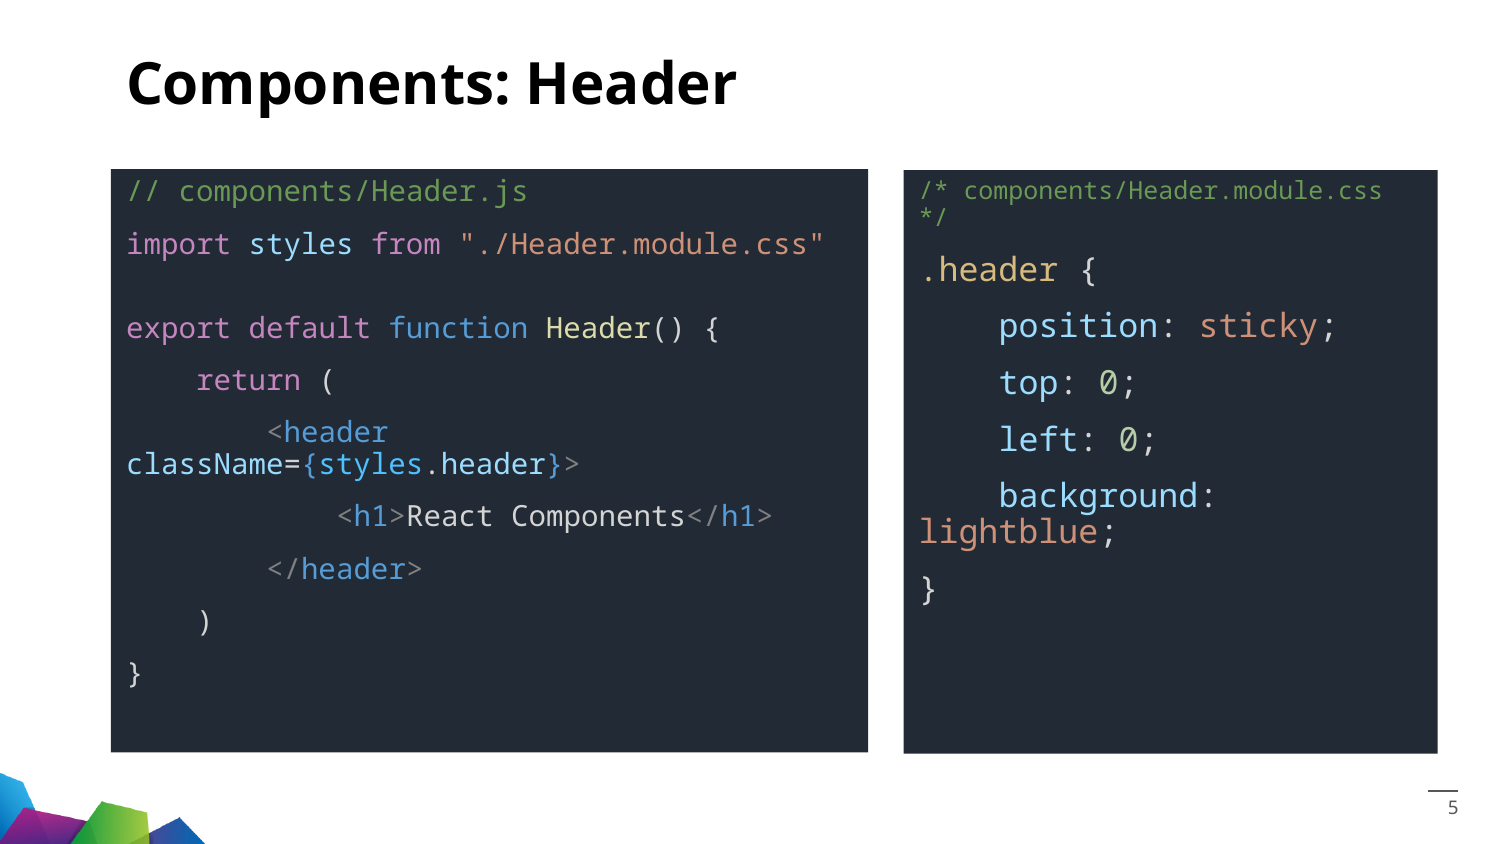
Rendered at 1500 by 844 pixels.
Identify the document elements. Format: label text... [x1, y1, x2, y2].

list // components/Header.js import styles from "./Header.module.css" export default function Header() { return ( <header className={styles.header}> <h1>React Components</h1> </header> ) } [110, 169, 869, 753]
text_box /* components/Header.module.css */ .header { position: sticky; top: 0; left: 0; background: lightblue; } [903, 170, 1438, 754]
picture [0, 767, 207, 844]
title Components: Header [111, 38, 1390, 124]
